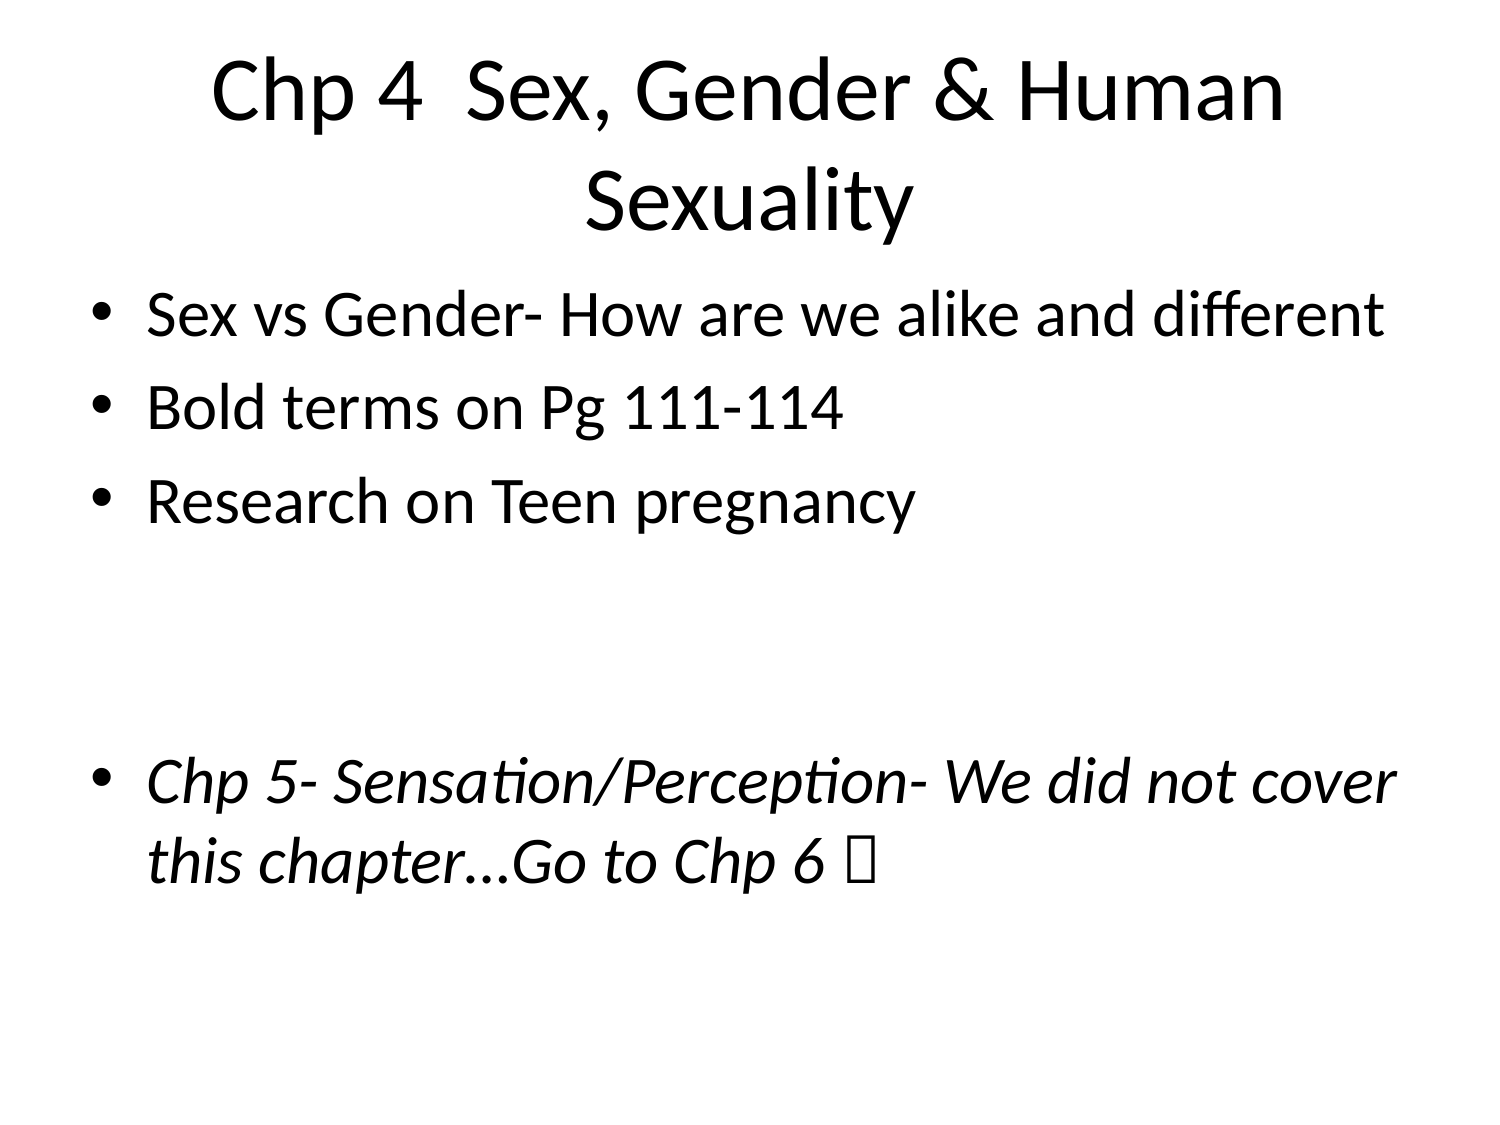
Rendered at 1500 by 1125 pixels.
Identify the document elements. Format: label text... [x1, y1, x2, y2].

title Chp 4 Sex, Gender & Human Sexuality [74, 44, 1426, 233]
list Sex vs Gender- How are we alike and different Bold terms on Pg 111-114 Research on Teen pregnancy Chp 5- Sensation/Perception- We did not cover this chapter…Go to Chp 6  [74, 262, 1426, 1006]
